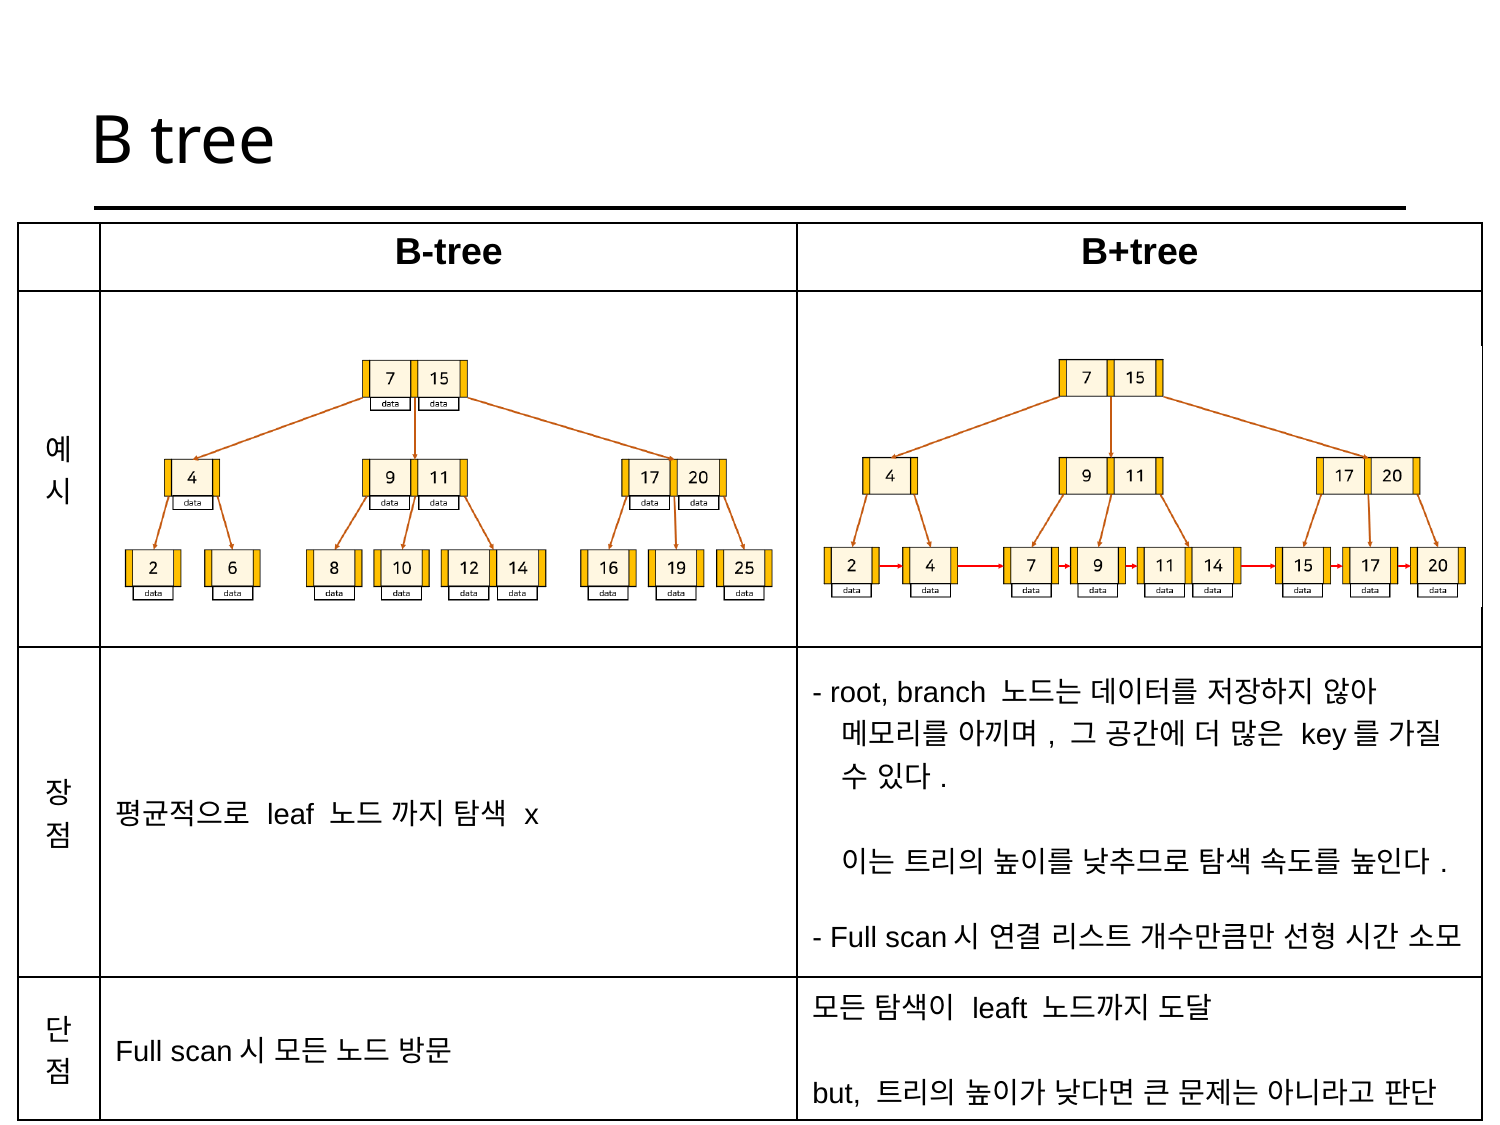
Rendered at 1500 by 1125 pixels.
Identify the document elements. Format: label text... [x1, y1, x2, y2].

table_cell 평균적으로 leaf 노드 까지 탐색 x [101, 648, 796, 976]
table_cell 장점 [19, 648, 99, 976]
table_header B+tree [798, 224, 1481, 290]
table_cell [101, 292, 796, 646]
table_cell 단점 [19, 978, 99, 1119]
table_header [19, 224, 99, 290]
picture [812, 346, 1482, 607]
title B tree [75, 31, 1425, 222]
table_cell - root, branch 노드는 데이터를 저장하지 않아 메모리를 아끼며, 그 공간에 더 많은 key를 가질 수 있다. 이는 트리의 높이를 낮추므로 탐색 속도를 높인다. - Full scan시 연결 리스트 개수만큼만 선형 시간 소모 [798, 648, 1481, 976]
picture [112, 349, 784, 610]
table_cell 모든 탐색이 leaft 노드까지 도달 but, 트리의 높이가 낮다면 큰 문제는 아니라고 판단 [798, 978, 1481, 1119]
table_cell 예시 [19, 292, 99, 646]
table_header B-tree [101, 224, 796, 290]
table_cell Full scan시 모든 노드 방문 [101, 978, 796, 1119]
table_cell [798, 292, 1481, 646]
